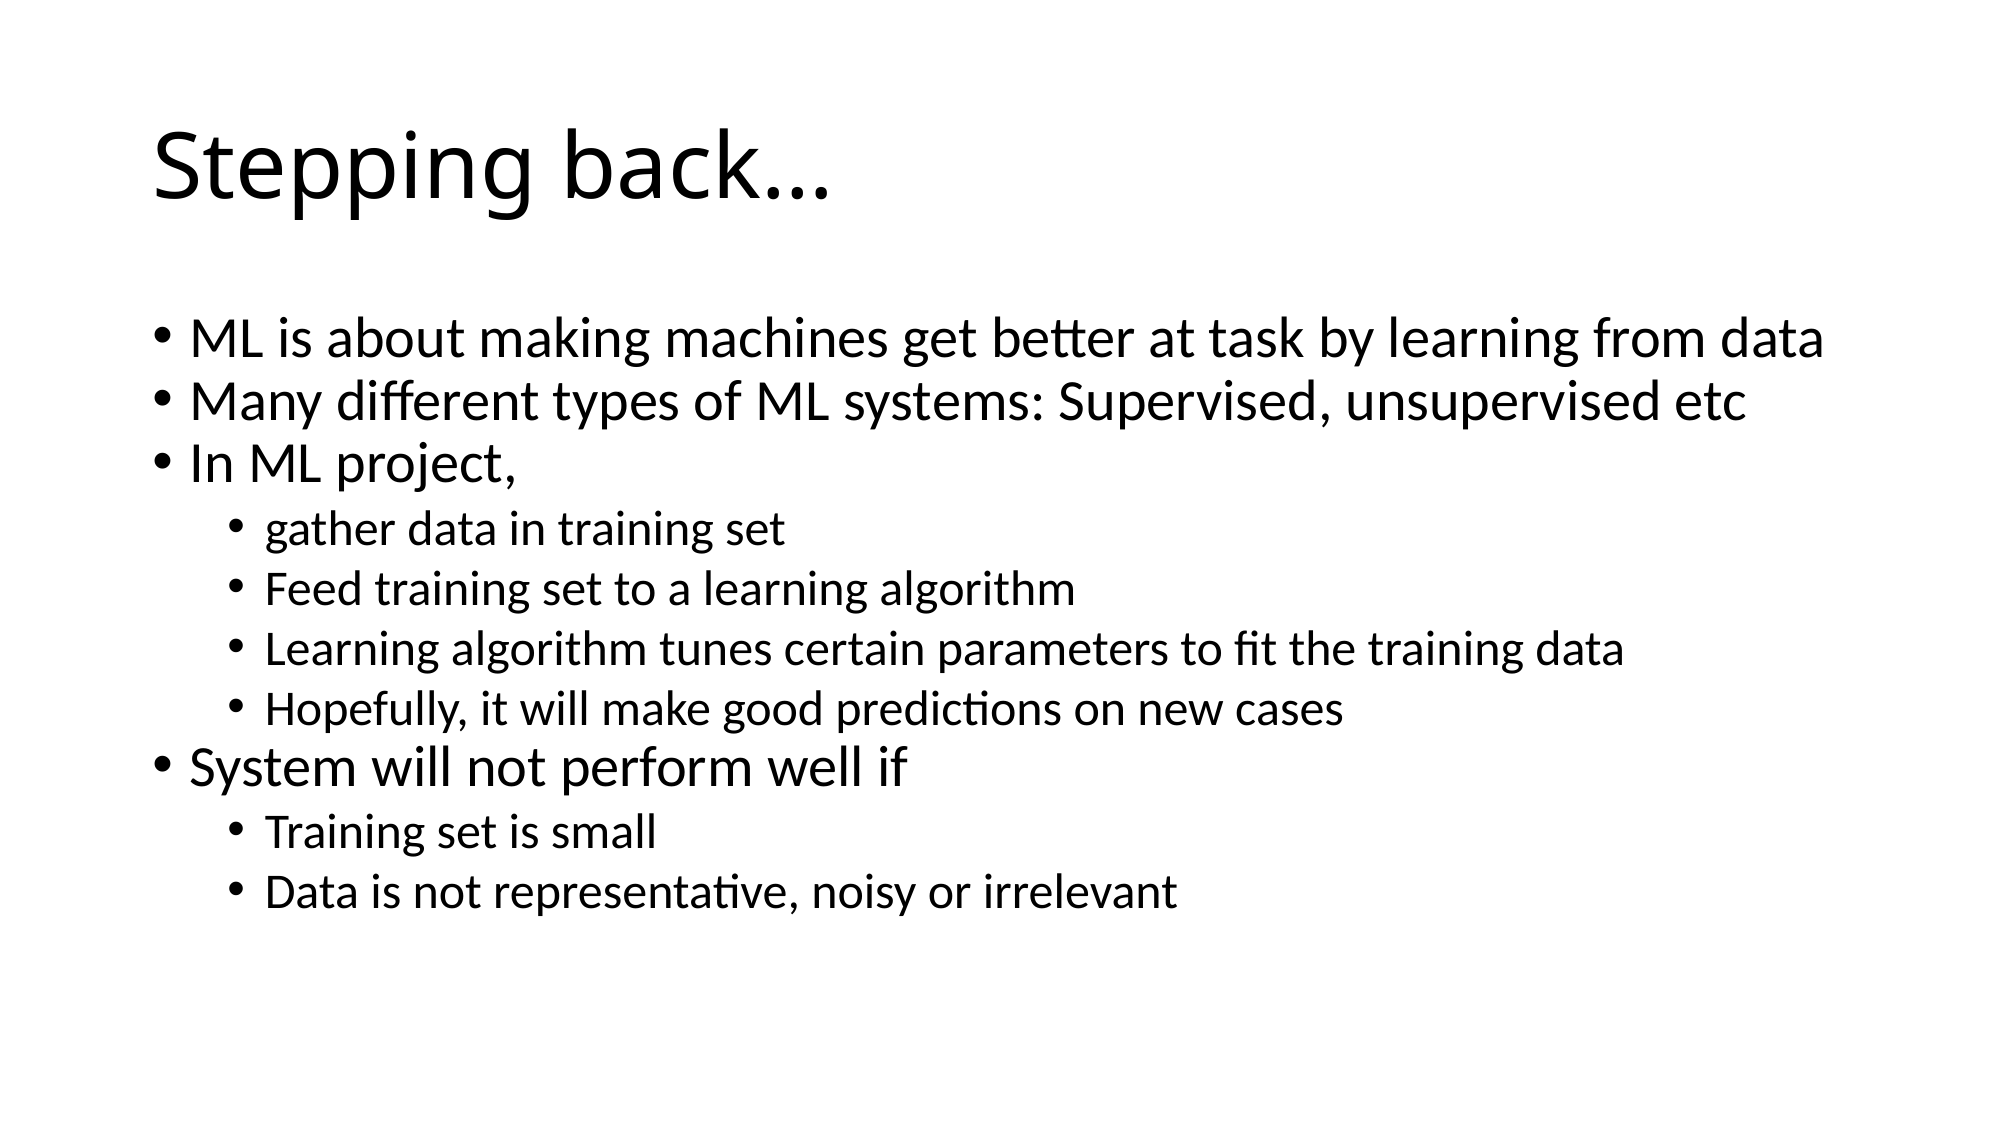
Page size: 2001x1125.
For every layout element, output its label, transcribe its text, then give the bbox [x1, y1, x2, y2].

text_box Stepping back… [137, 59, 1863, 278]
text_box ML is about making machines get better at task by learning from data Many different types of ML systems: Supervised, unsupervised etc In ML project, gather data in training set Feed training set to a learning algorithm Learning algorithm tunes certain parameters to fit the training data Hopefully, it will make good predictions on new cases System will not perform well if Training set is small Data is not representative, noisy or irrelevant [137, 299, 1863, 1014]
